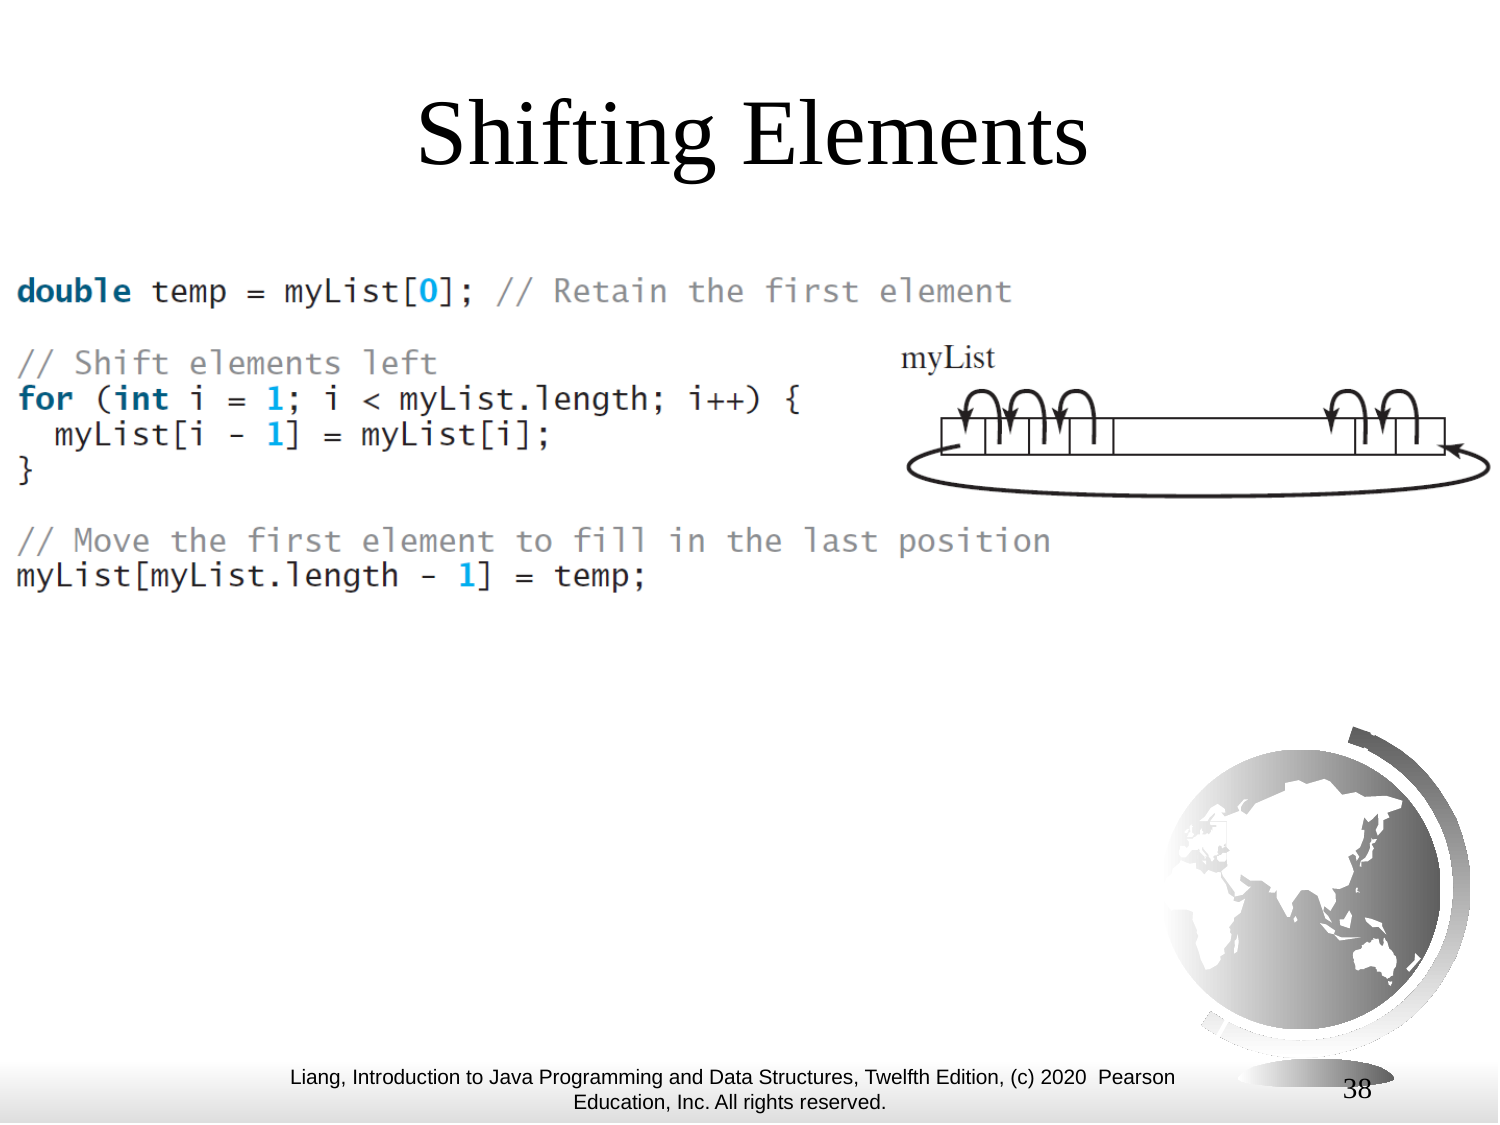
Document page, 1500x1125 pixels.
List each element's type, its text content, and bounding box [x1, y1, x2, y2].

picture [8, 272, 1500, 601]
title Shifting Elements [50, 62, 1456, 191]
slide_number 38 [1074, 1049, 1388, 1125]
